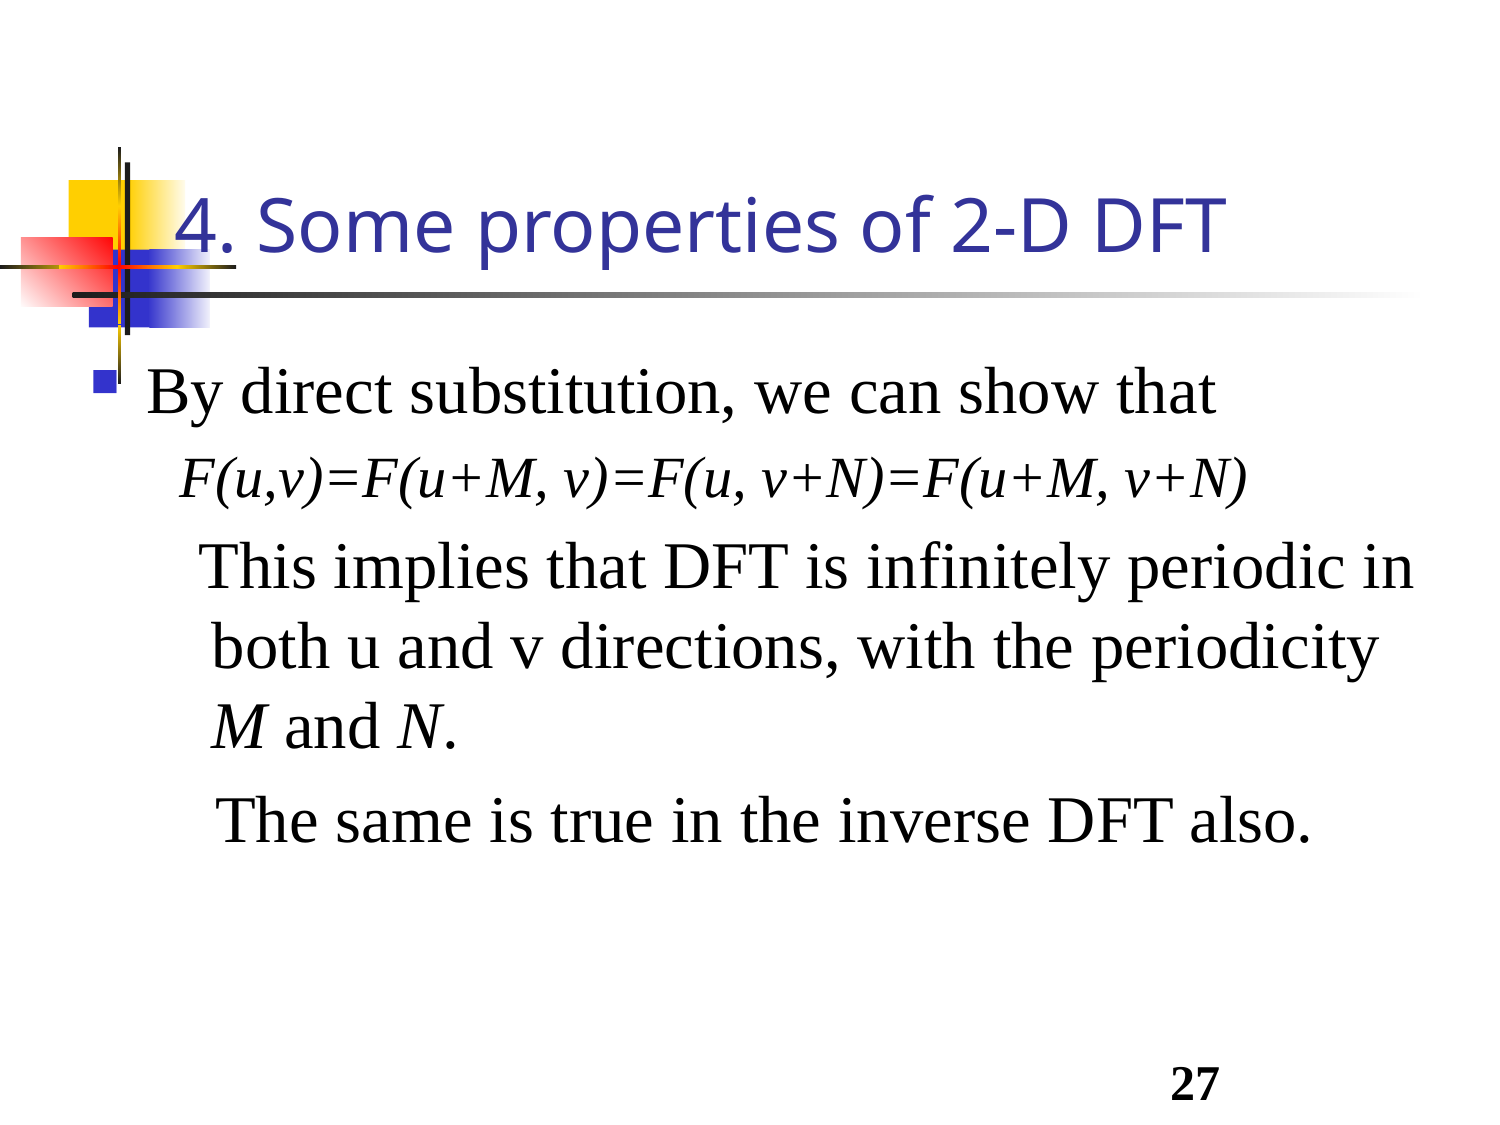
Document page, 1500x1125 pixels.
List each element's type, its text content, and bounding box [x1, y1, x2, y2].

title 4. Some properties of 2-D DFT [159, 34, 1468, 276]
text_box 27 [1155, 1042, 1468, 1118]
list By direct substitution, we can show that F(u,v)=F(u+M, v)=F(u, v+N)=F(u+M, v+N) This implies that DFT is infinitely periodic in both u and v directions, with the periodicity M and N. The same is true in the inverse DFT also. [74, 339, 1463, 1083]
